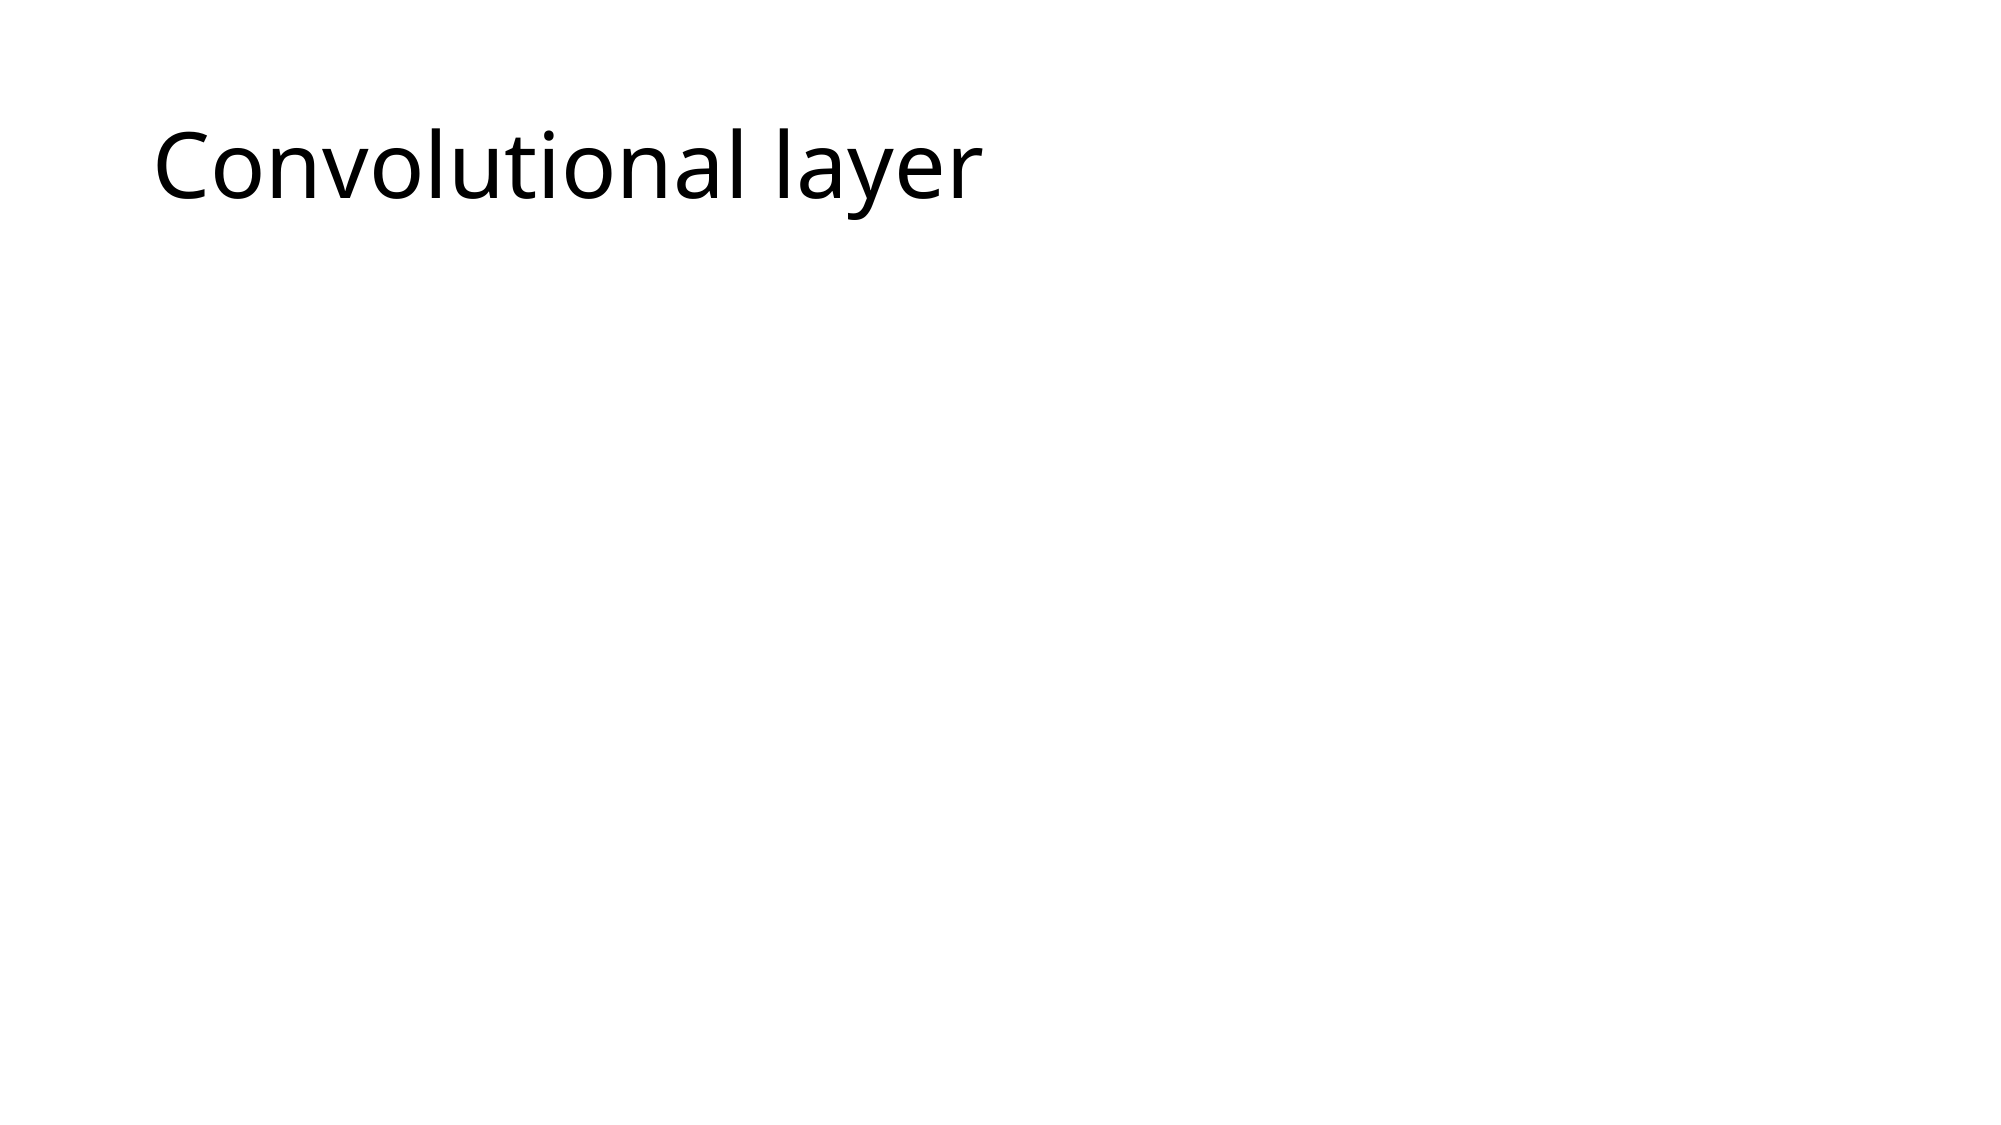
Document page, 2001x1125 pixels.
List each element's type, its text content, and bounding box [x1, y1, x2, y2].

title Convolutional layer [137, 59, 1863, 278]
